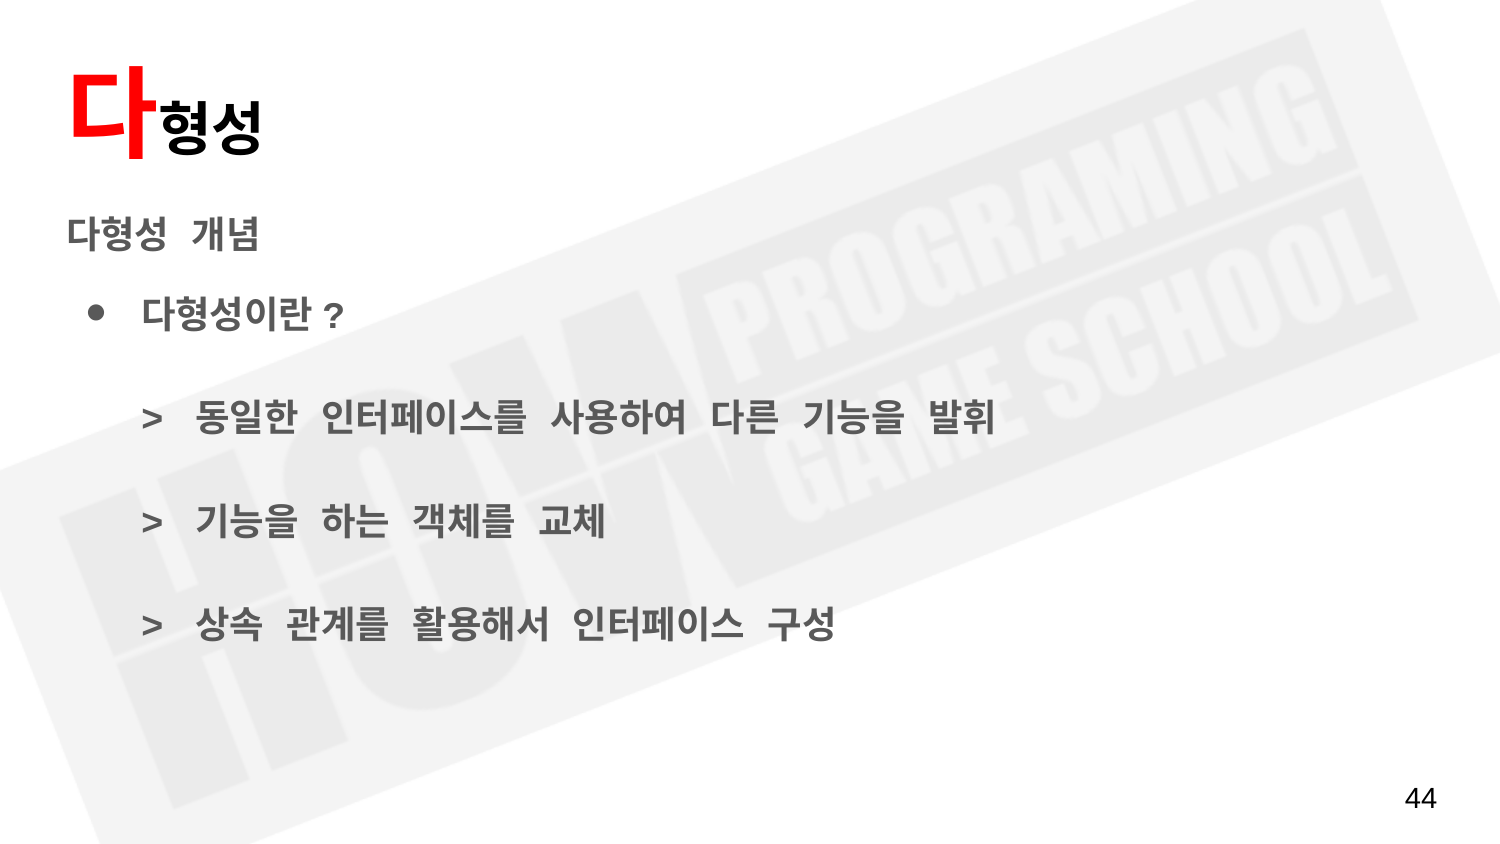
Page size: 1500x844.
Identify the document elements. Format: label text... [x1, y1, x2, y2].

slide_number ‹#› [1389, 764, 1480, 830]
title 다형성 [51, 35, 1449, 130]
list 다형성이란? > 동일한 인터페이스를 사용하여 다른 기능을 발휘 > 기능을 하는 객체를 교체 > 상속 관계를 활용해서 인터페이스 구성 [51, 269, 1449, 750]
list 다형성 개념 [51, 189, 1449, 269]
